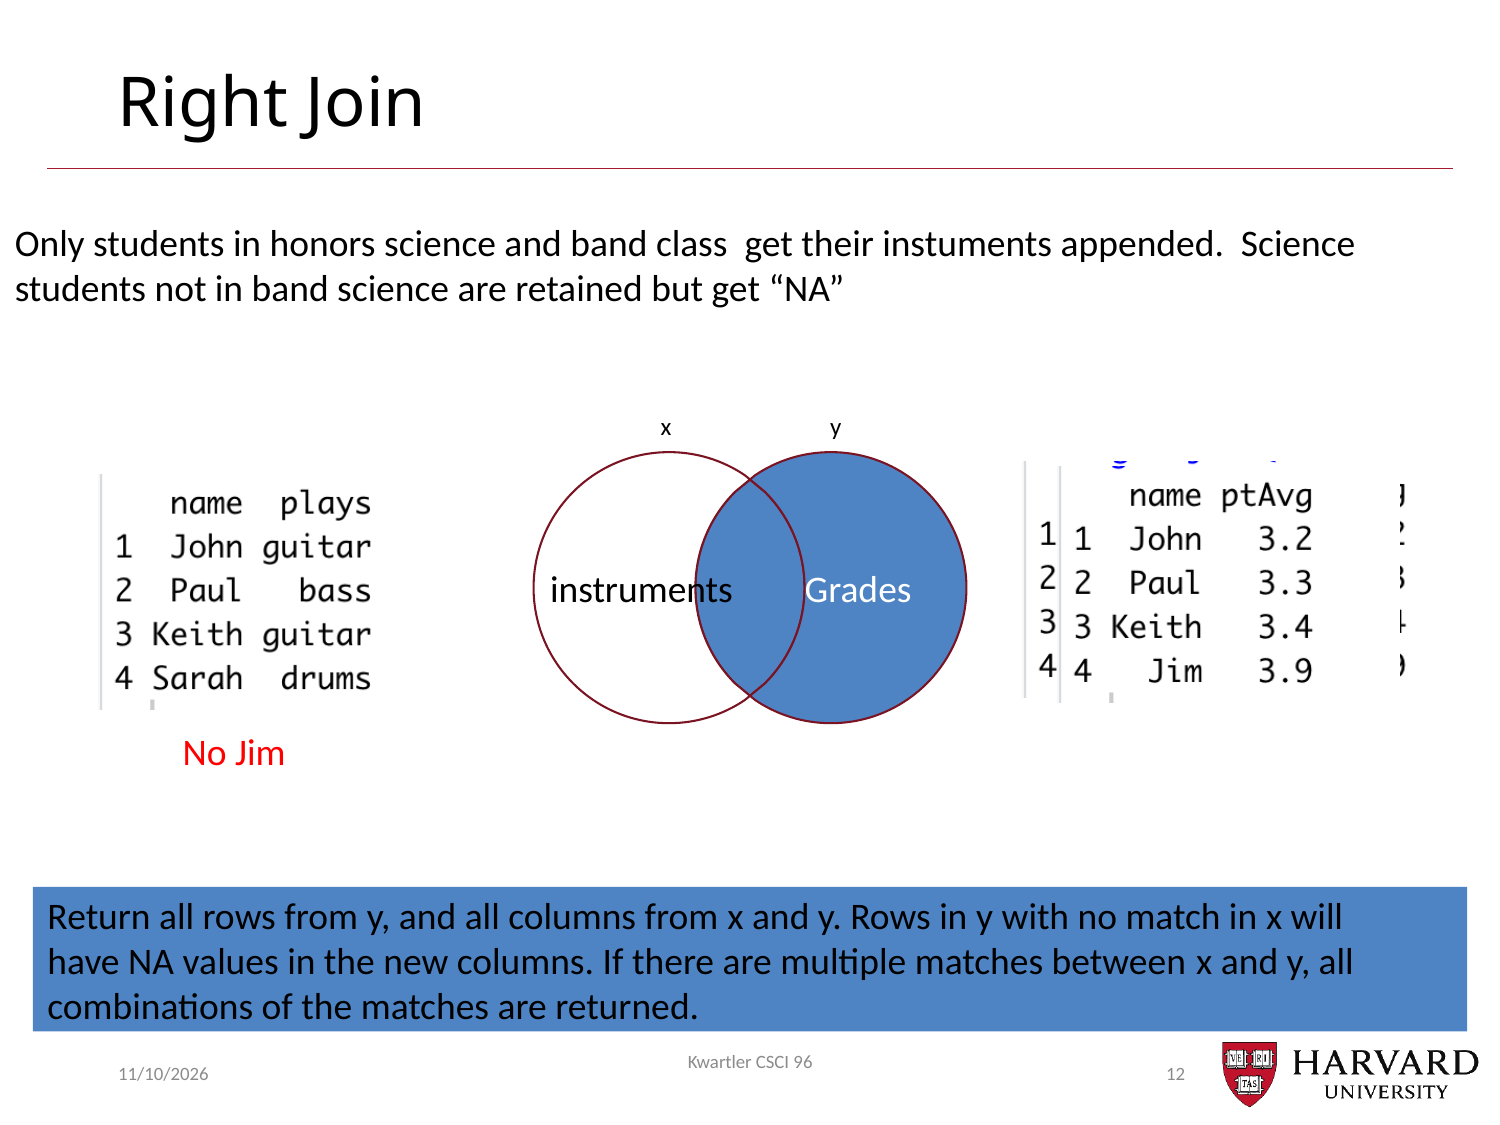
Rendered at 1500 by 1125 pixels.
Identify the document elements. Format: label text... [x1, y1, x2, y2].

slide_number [103, 1042, 441, 1103]
picture [1022, 461, 1417, 703]
slide_number 12 [1059, 1042, 1200, 1103]
picture [1200, 1024, 1500, 1125]
picture [98, 474, 441, 710]
text_box Return all rows from y, and all columns from x and y. Rows in y with no match in x will have NA values in the new columns. If there are multiple matches between x and y, all combinations of the matches are returned. [32, 886, 1468, 1032]
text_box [533, 403, 967, 724]
text_box Kwartler CSCI 96 [496, 1042, 1004, 1103]
text_box No Jim [167, 720, 301, 781]
text_box Only students in honors science and band class get their instuments appended. Science students not in band science are retained but get “NA” [0, 211, 1456, 317]
title Right Join [103, 59, 1397, 157]
